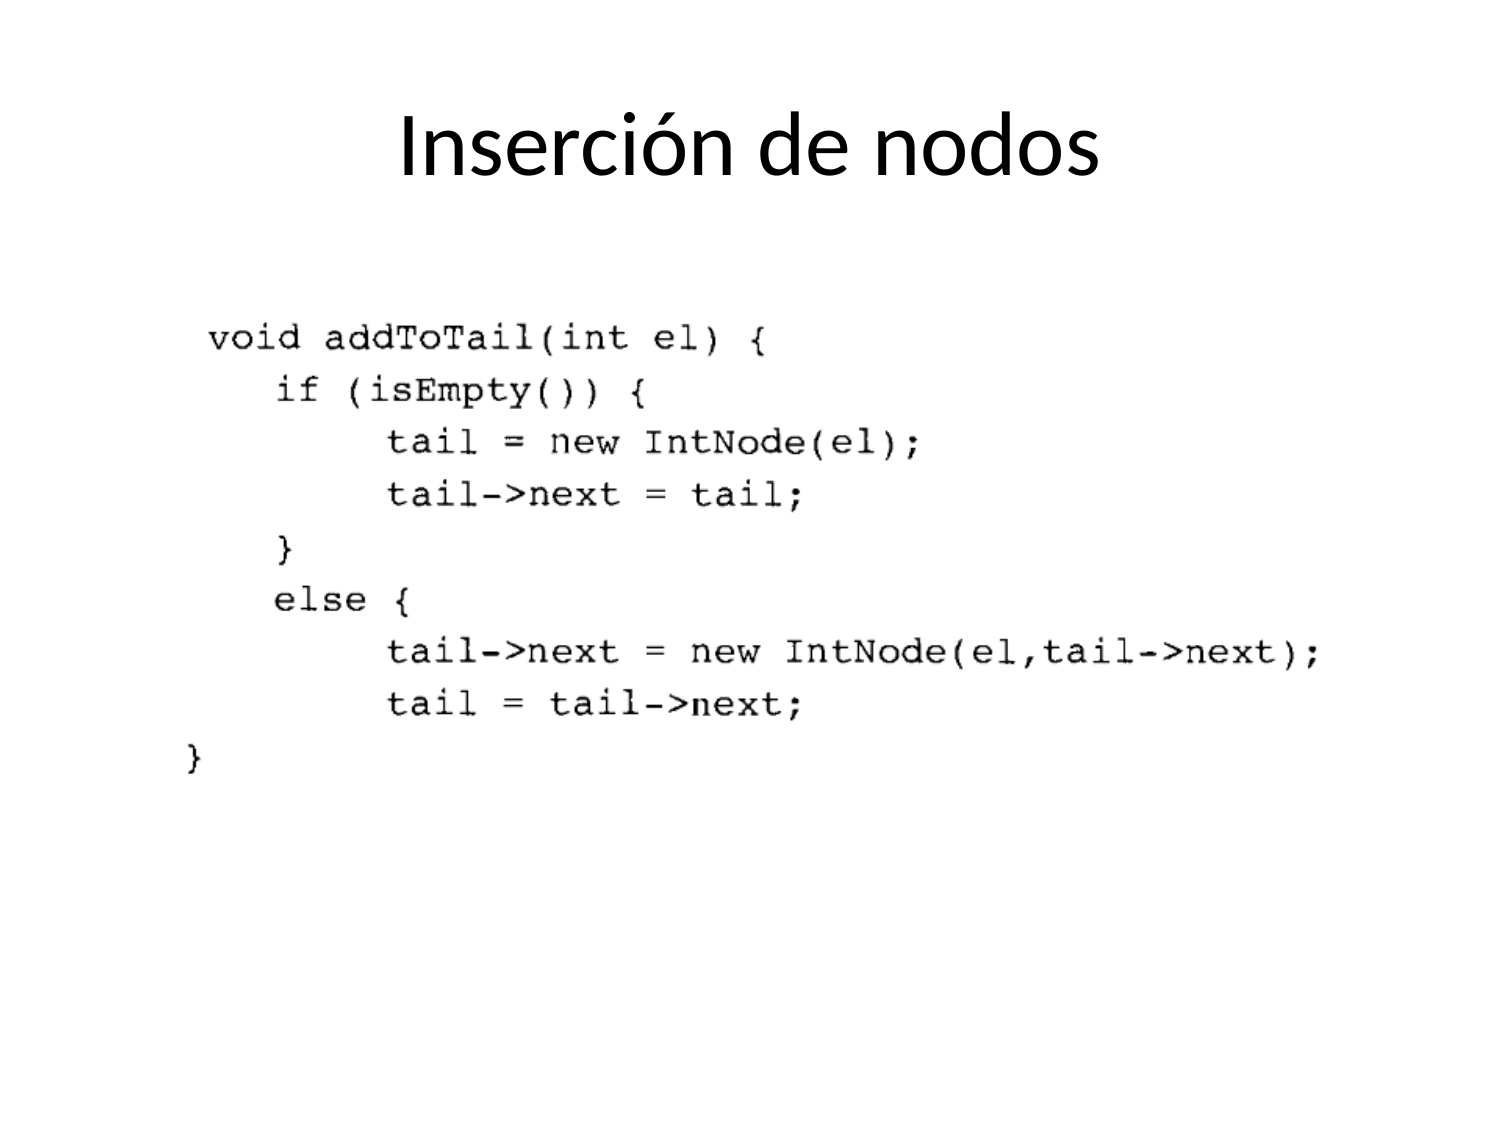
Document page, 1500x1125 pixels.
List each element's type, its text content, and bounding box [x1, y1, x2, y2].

title Inserción de nodos [75, 45, 1425, 233]
picture [151, 304, 1349, 821]
